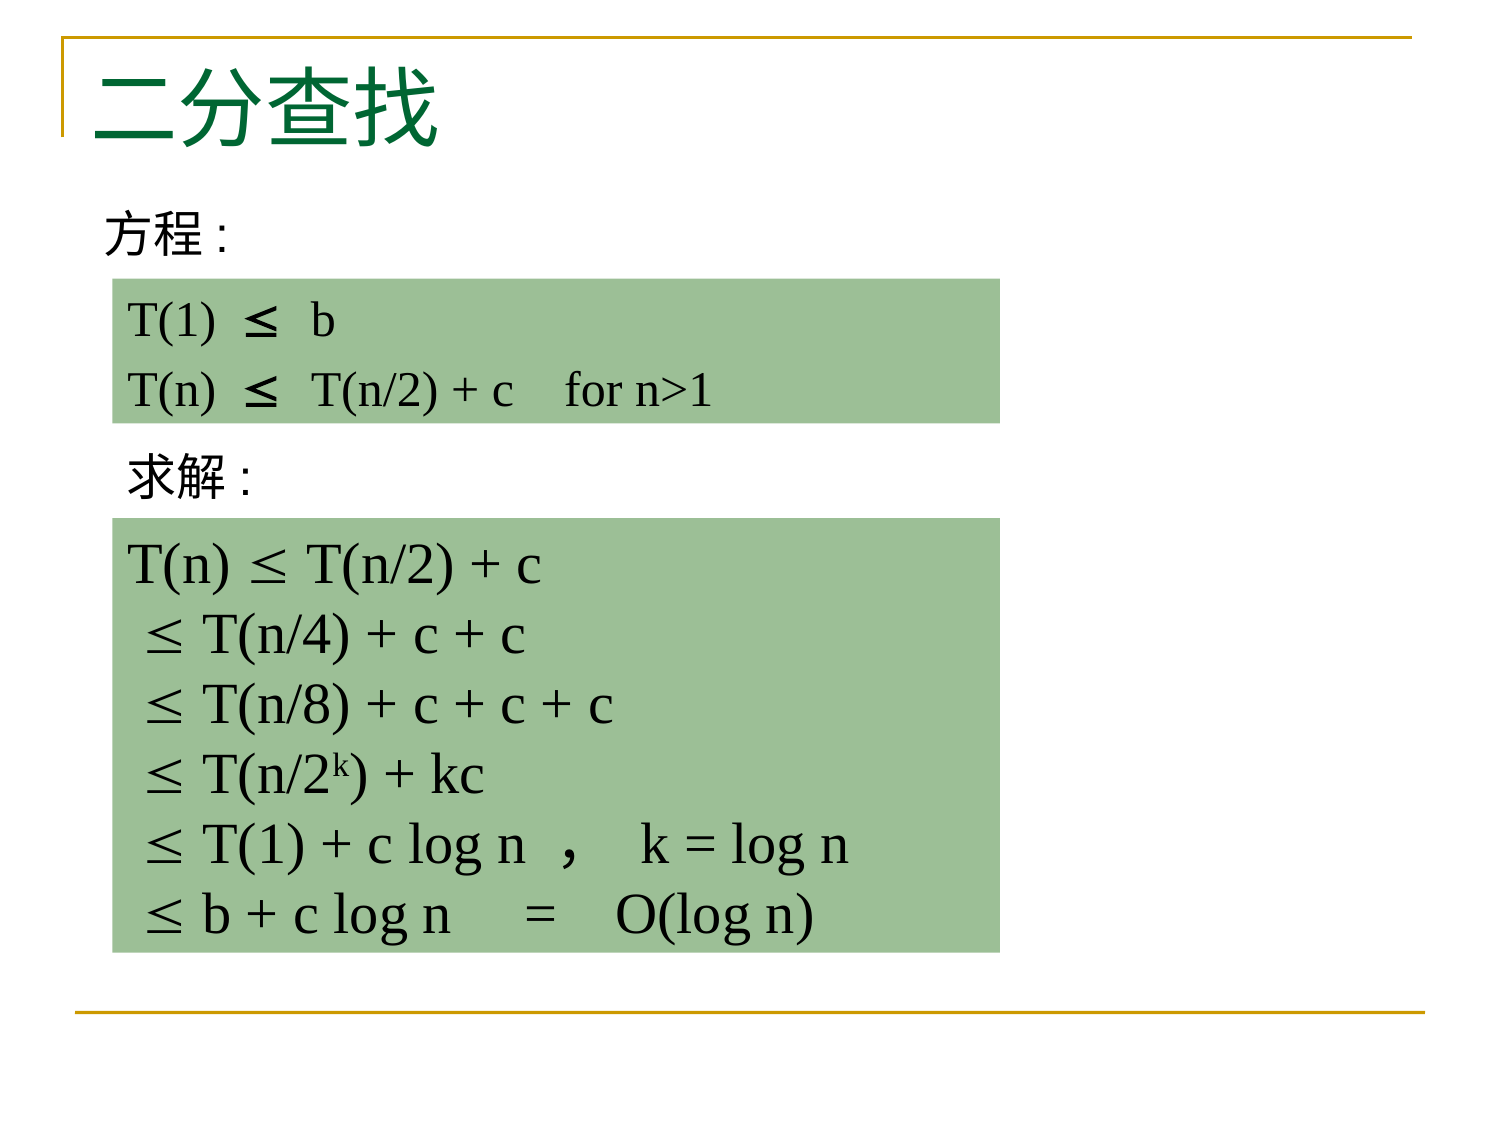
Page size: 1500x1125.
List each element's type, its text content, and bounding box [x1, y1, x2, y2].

title 二分查找 [75, 45, 1425, 233]
text_box 求解: [111, 437, 987, 513]
text_box 方程: [88, 195, 964, 270]
text_box T(1)  b T(n)  T(n/2) + c for n>1 [112, 278, 1000, 424]
text_box T(n)  T(n/2) + c  T(n/4) + c + c  T(n/8) + c + c + c  T(n/2k) + kc  T(1) + c log n ， k = log n  b + c log n = O(log n) [112, 518, 1000, 953]
